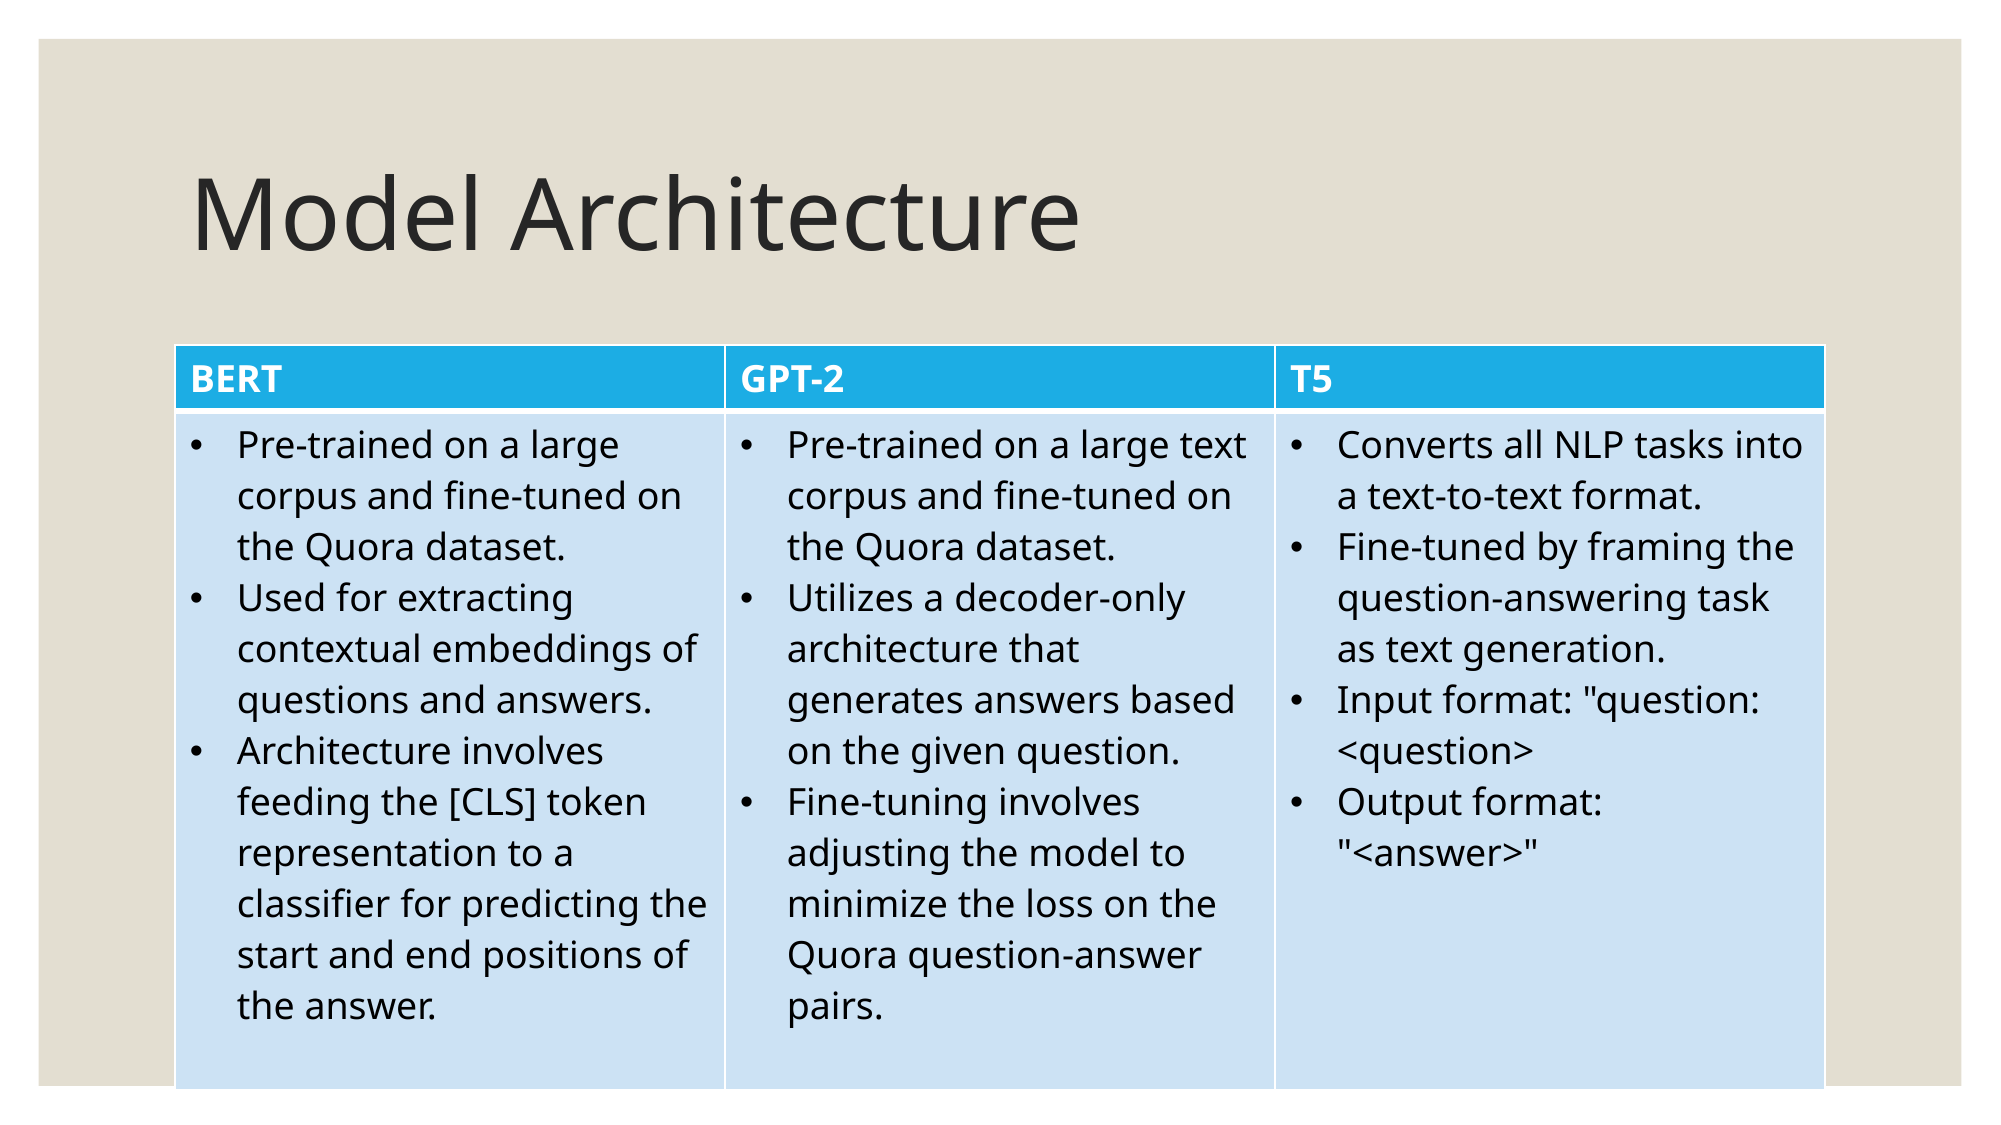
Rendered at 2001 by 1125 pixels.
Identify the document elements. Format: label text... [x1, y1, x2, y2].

table_header T5 [1276, 346, 1824, 408]
table_cell Pre-trained on a large corpus and fine-tuned on the Quora dataset. Used for extracting contextual embeddings of questions and answers. Architecture involves feeding the [CLS] token representation to a classifier for predicting the start and end positions of the answer. [176, 414, 724, 1089]
title Model Architecture [174, 105, 1825, 331]
table_header GPT-2 [726, 346, 1274, 408]
table_header BERT [176, 346, 724, 408]
table_cell Converts all NLP tasks into a text-to-text format. Fine-tuned by framing the question-answering task as text generation. Input format: "question: <question> Output format: "<answer>" [1276, 414, 1824, 1089]
table_cell Pre-trained on a large text corpus and fine-tuned on the Quora dataset. Utilizes a decoder-only architecture that generates answers based on the given question. Fine-tuning involves adjusting the model to minimize the loss on the Quora question-answer pairs. [726, 414, 1274, 1089]
